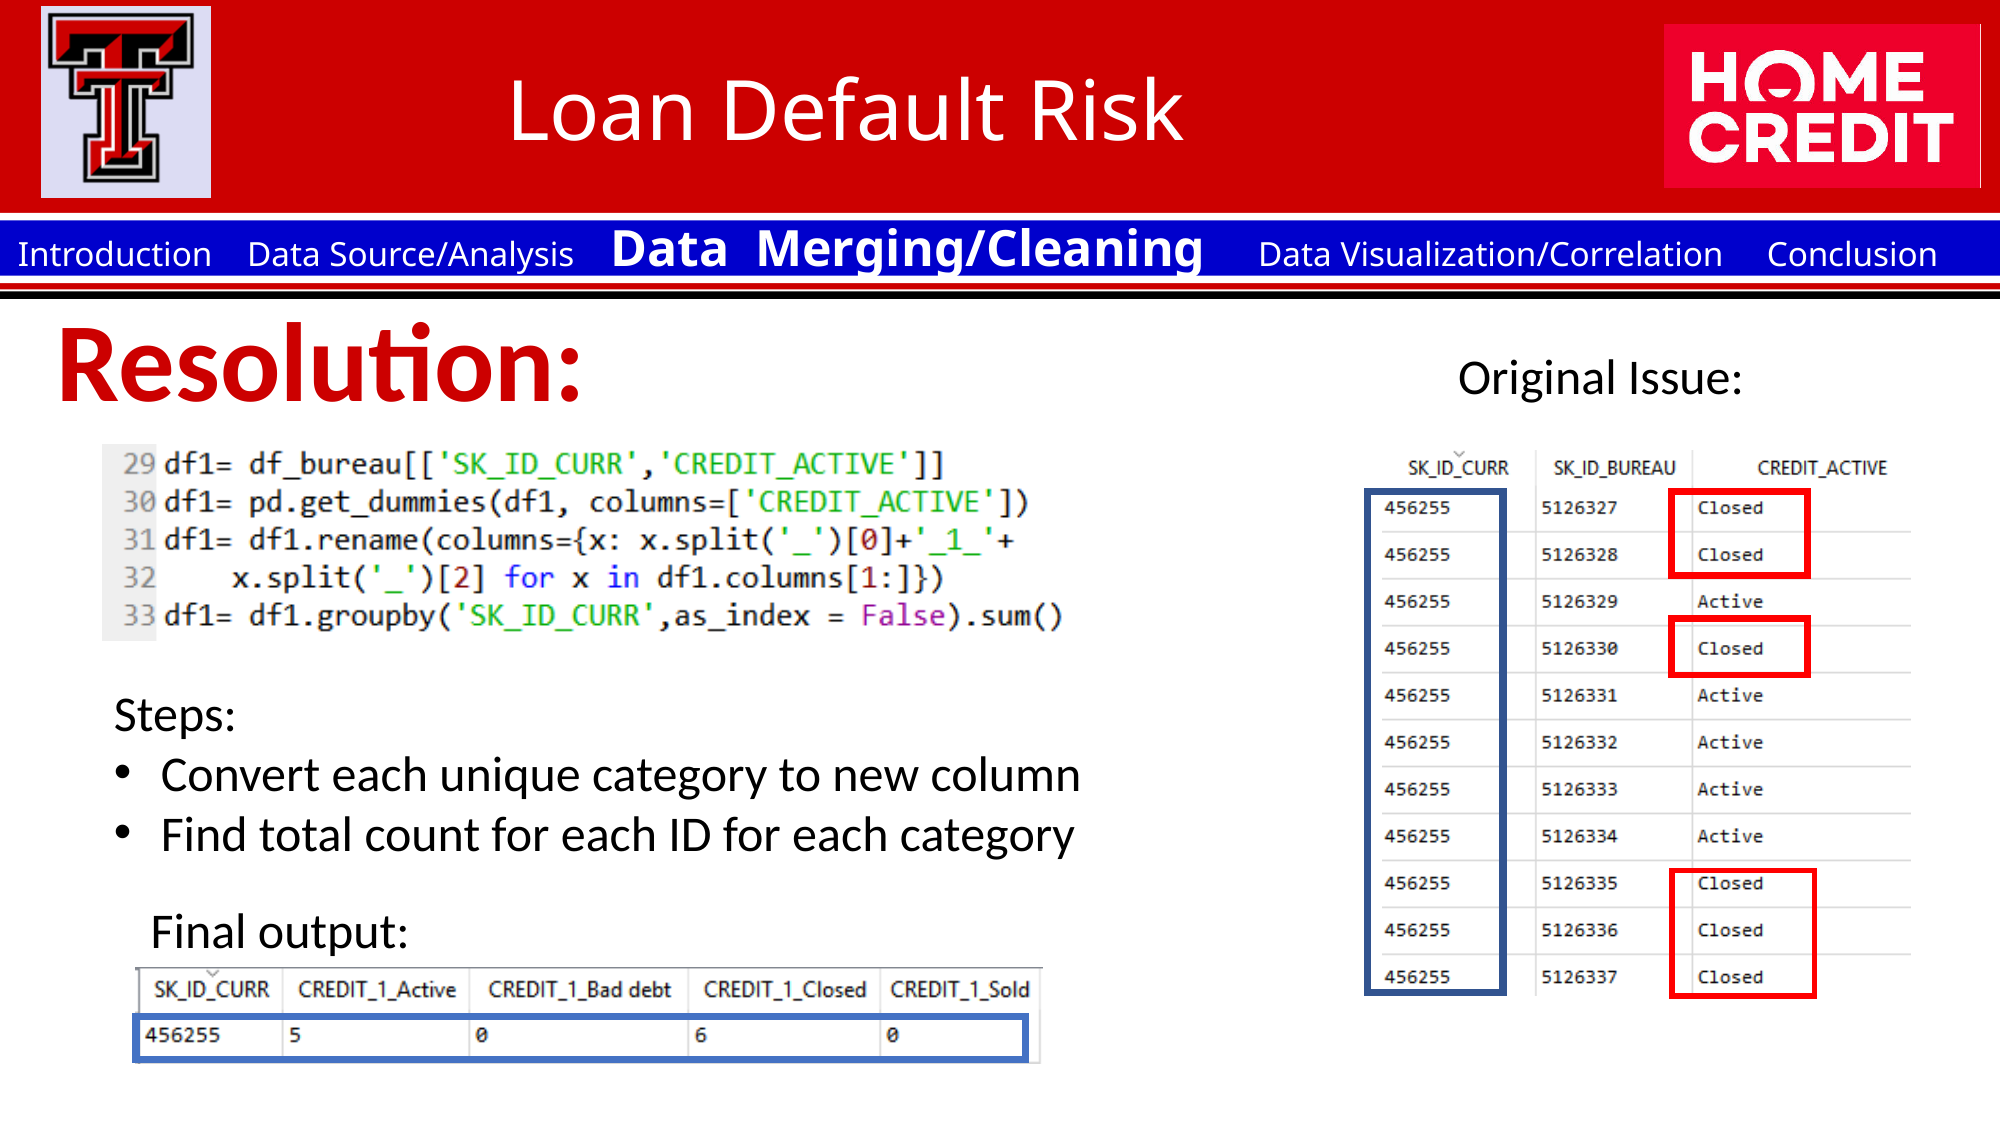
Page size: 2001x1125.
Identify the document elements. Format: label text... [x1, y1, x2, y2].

text_box Loan Default Risk [274, 50, 1619, 208]
picture [102, 444, 1071, 641]
picture [1664, 24, 1981, 188]
text_box [1366, 490, 1382, 993]
text_box Original Issue: [1443, 336, 1808, 412]
text_box [0, 275, 2000, 284]
text_box Resolution: [41, 281, 1786, 432]
text_box Steps: Convert each unique category to new column Find total count for each ID for each category [99, 673, 1107, 869]
picture [135, 967, 1043, 1065]
picture [1382, 450, 1911, 996]
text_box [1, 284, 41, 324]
text_box [0, 0, 2000, 212]
text_box Introduction Data Source/Analysis Data Merging/Cleaning Data Visualization/Correlation Conclusion [1786, 284, 2000, 324]
picture [41, 6, 211, 198]
text_box [0, 212, 2000, 221]
text_box Introduction Data Source/Analysis Data Merging/Cleaning Data Visualization/Correlation Conclusion [1, 221, 2000, 275]
text_box Introduction Data Source/Analysis Data Merging/Cleaning Data Visualization/Correlation Conclusion [1, 208, 2000, 212]
text_box Final output: [135, 891, 500, 967]
